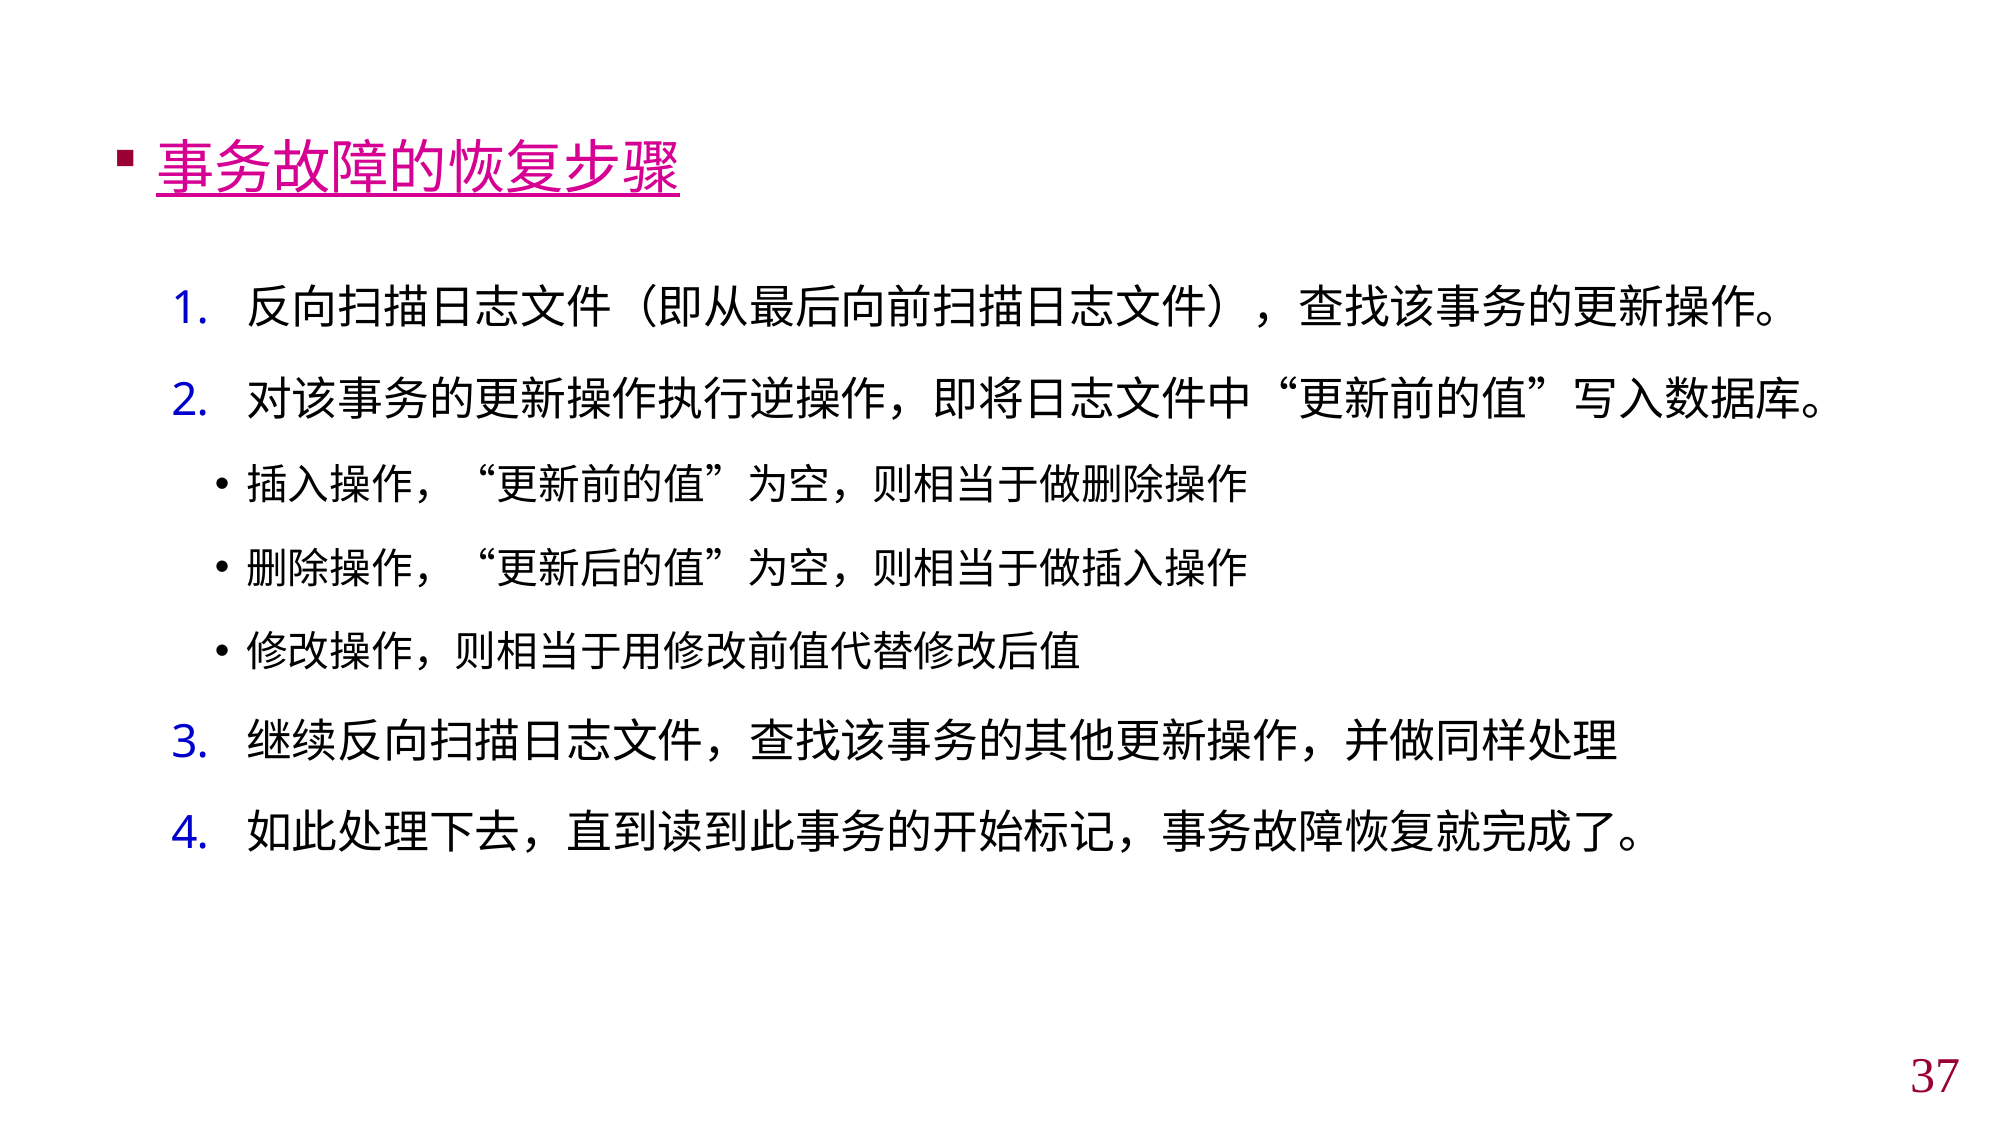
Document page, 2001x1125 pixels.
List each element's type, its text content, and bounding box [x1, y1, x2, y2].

list 事务故障的恢复步骤 反向扫描日志文件（即从最后向前扫描日志文件），查找该事务的更新操作。 对该事务的更新操作执行逆操作，即将日志文件中“更新前的值”写入数据库。 插入操作，“更新前的值”为空，则相当于做删除操作 删除操作，“更新后的值”为空，则相当于做插入操作 修改操作，则相当于用修改前值代替修改后值 继续反向扫描日志文件，查找该事务的其他更新操作，并做同样处理 如此处理下去，直到读到此事务的开始标记，事务故障恢复就完成了。 [97, 87, 1904, 1073]
slide_number 36 [1550, 1048, 1975, 1096]
